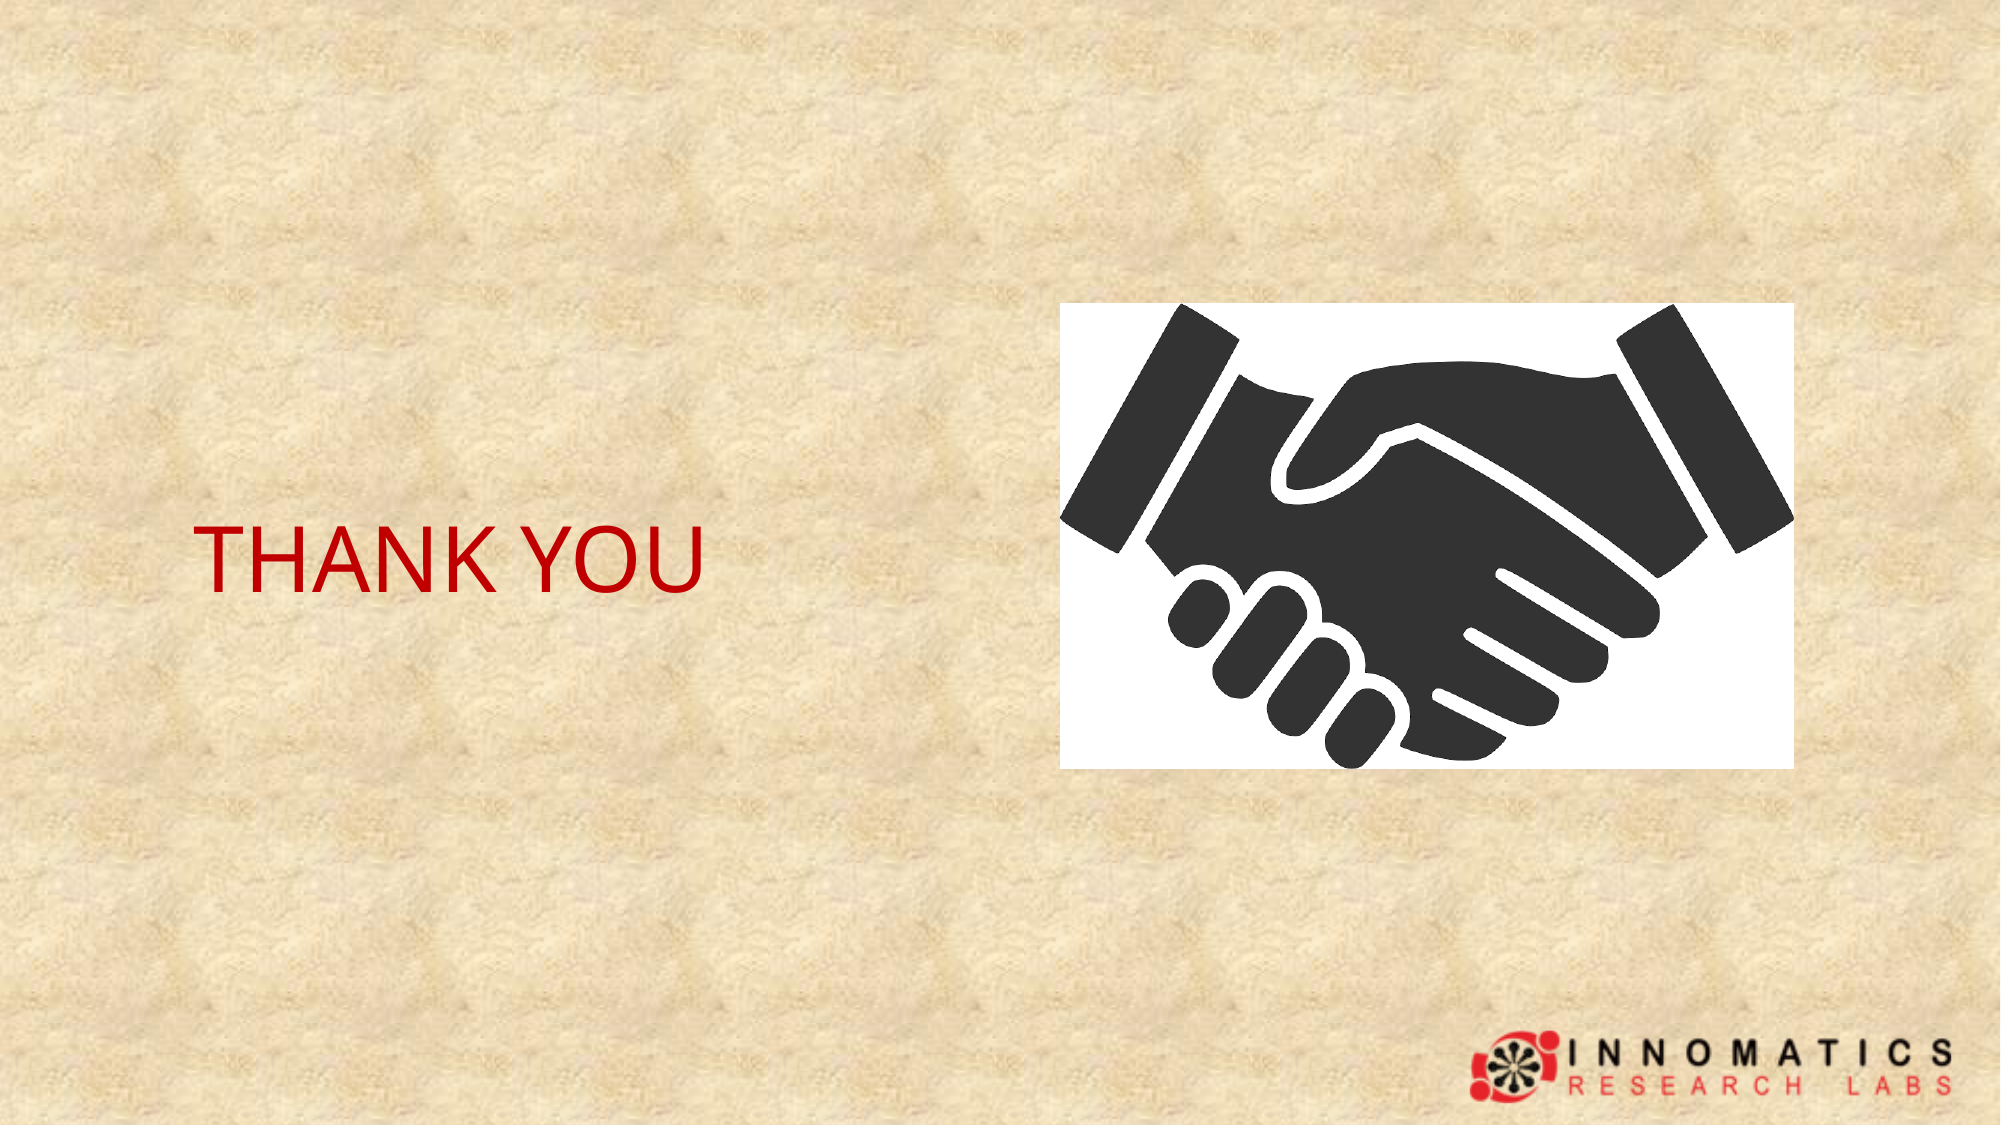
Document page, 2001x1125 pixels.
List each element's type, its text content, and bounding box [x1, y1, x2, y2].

text_box THANK YOU [178, 493, 975, 632]
picture [0, 0, 2001, 1125]
